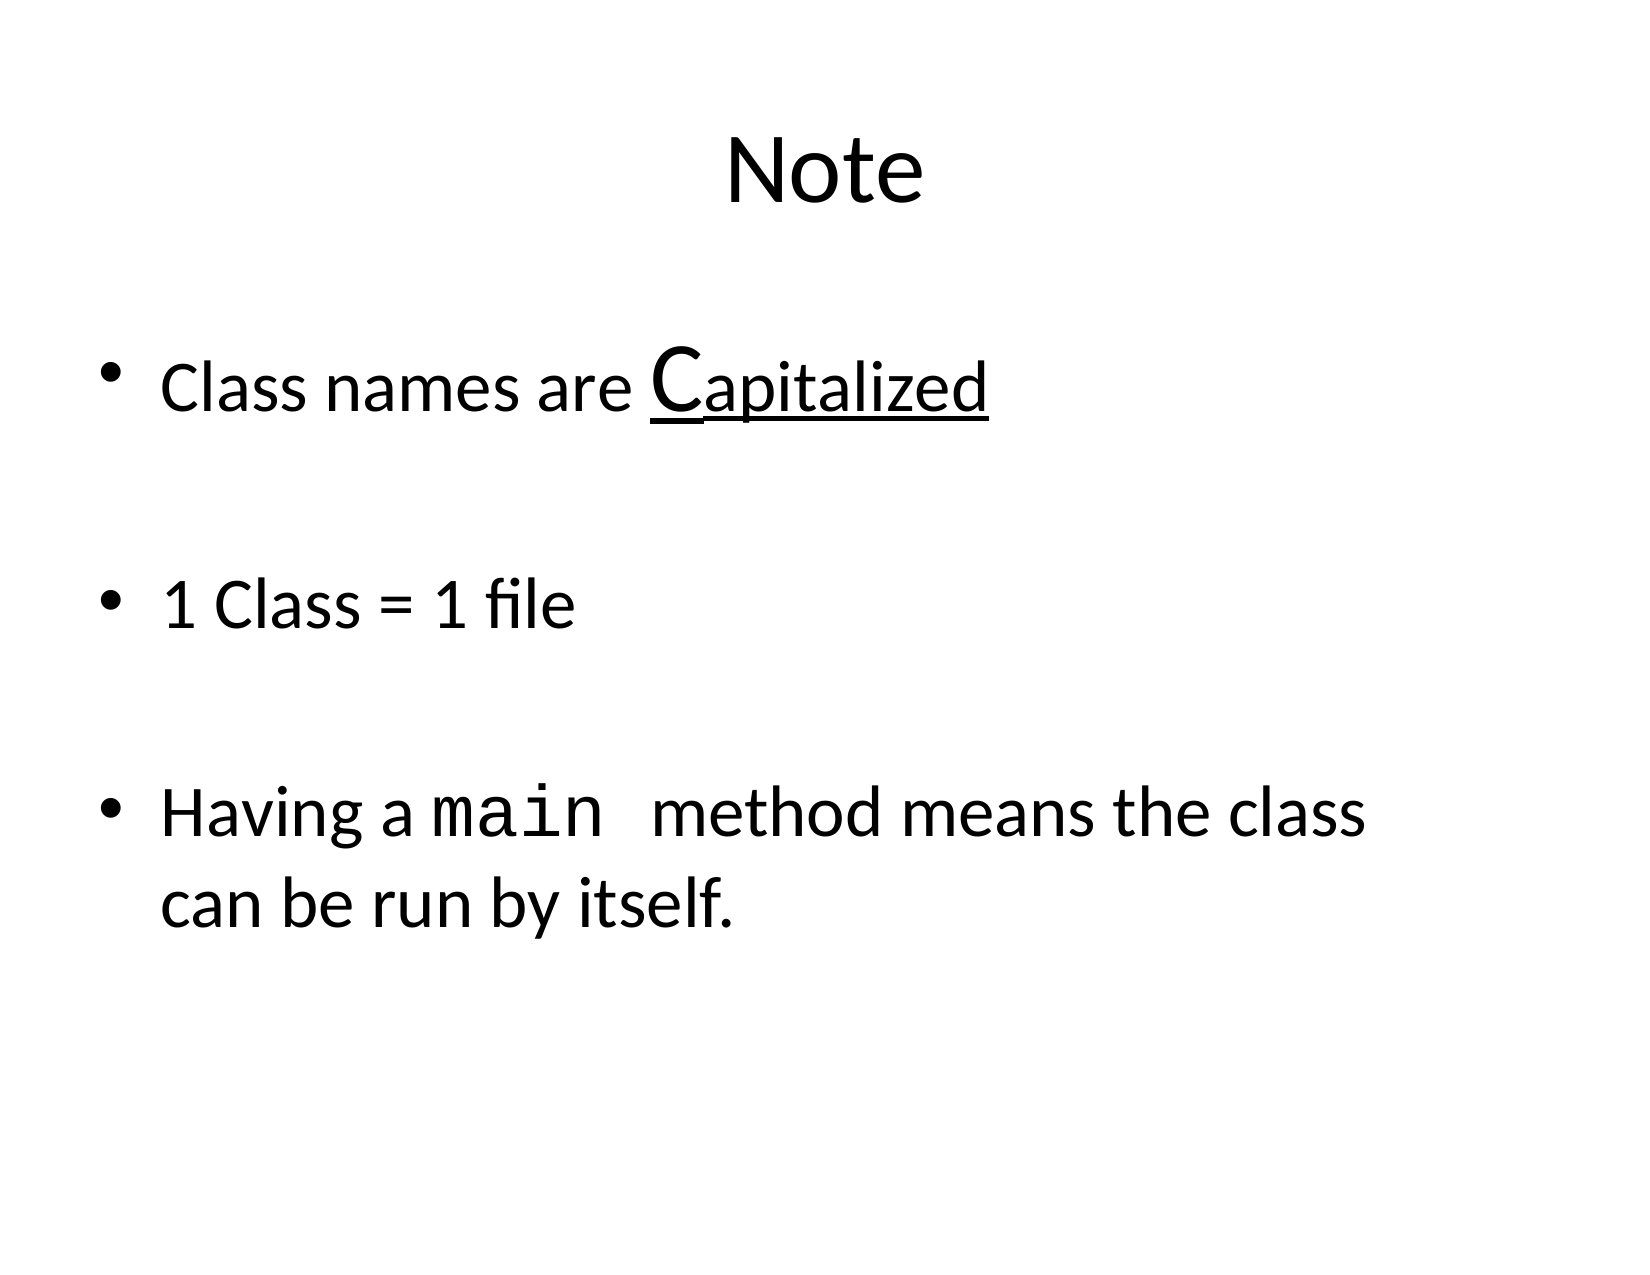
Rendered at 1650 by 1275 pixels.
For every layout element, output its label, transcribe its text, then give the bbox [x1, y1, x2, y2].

title Note [206, 104, 1444, 223]
text_box Class names are Capitalized 1 Class = 1 file Having a main method means the class can be run by itself. [96, 311, 1472, 910]
